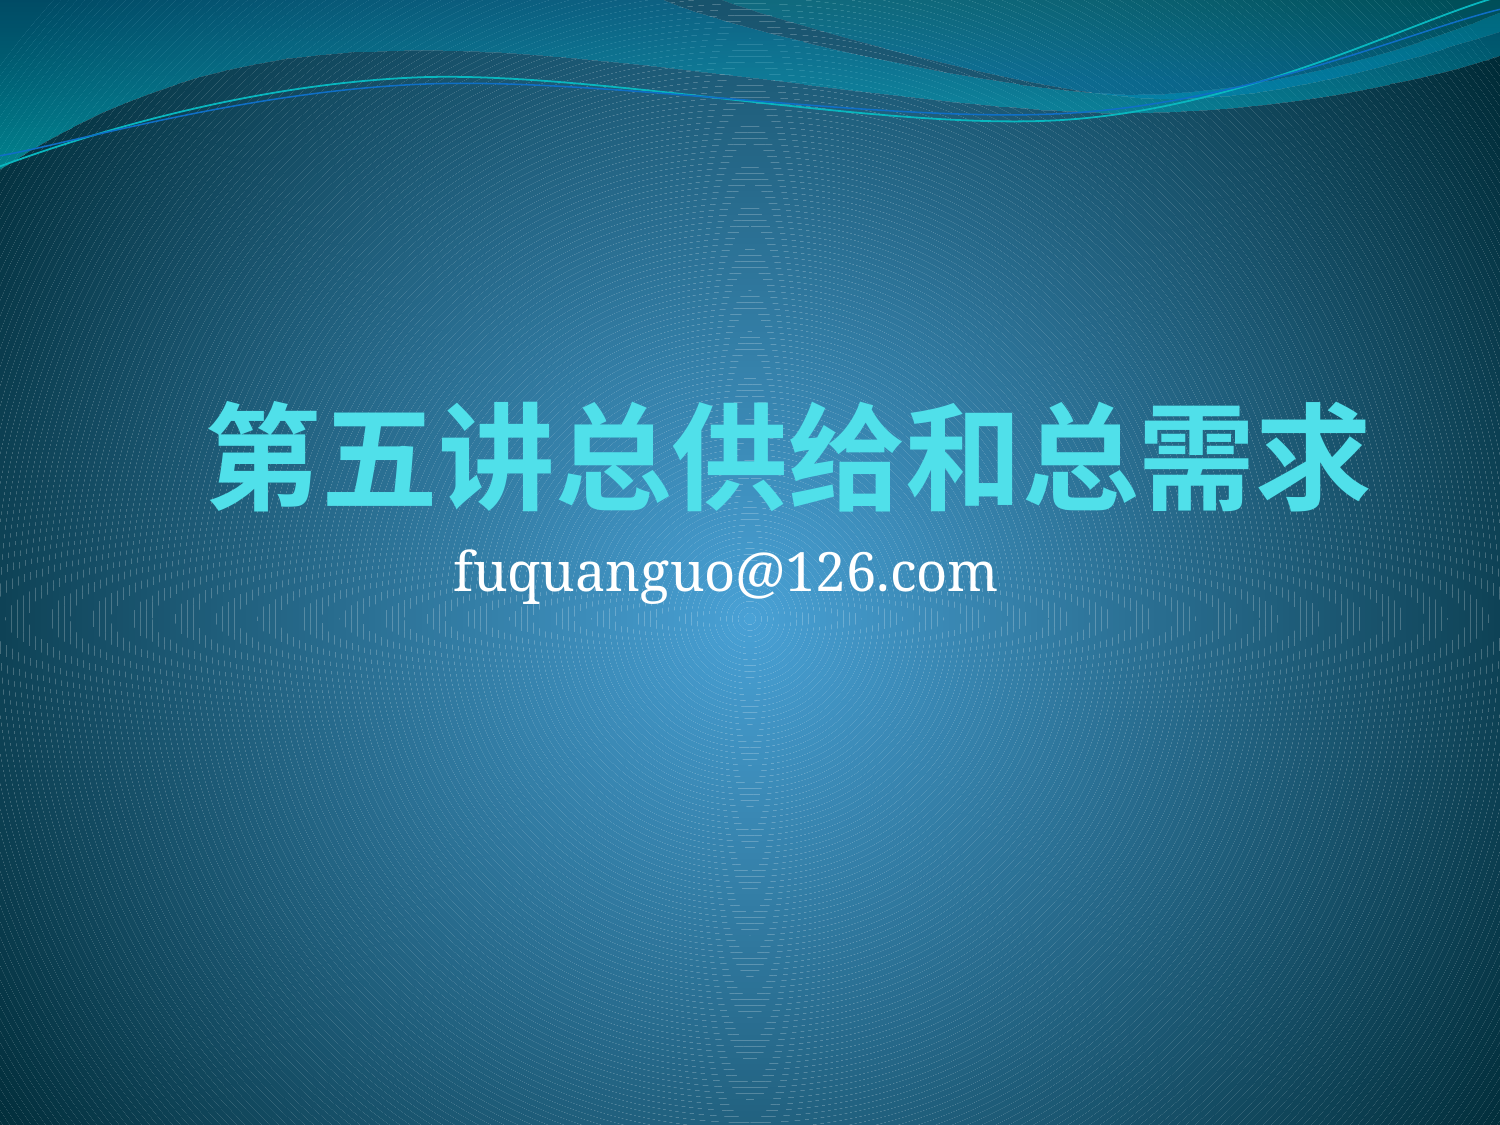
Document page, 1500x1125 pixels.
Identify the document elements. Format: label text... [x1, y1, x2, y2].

title 第五讲总供给和总需求 [87, 224, 1376, 525]
subtitle fuquanguo@126.com [87, 529, 1376, 818]
